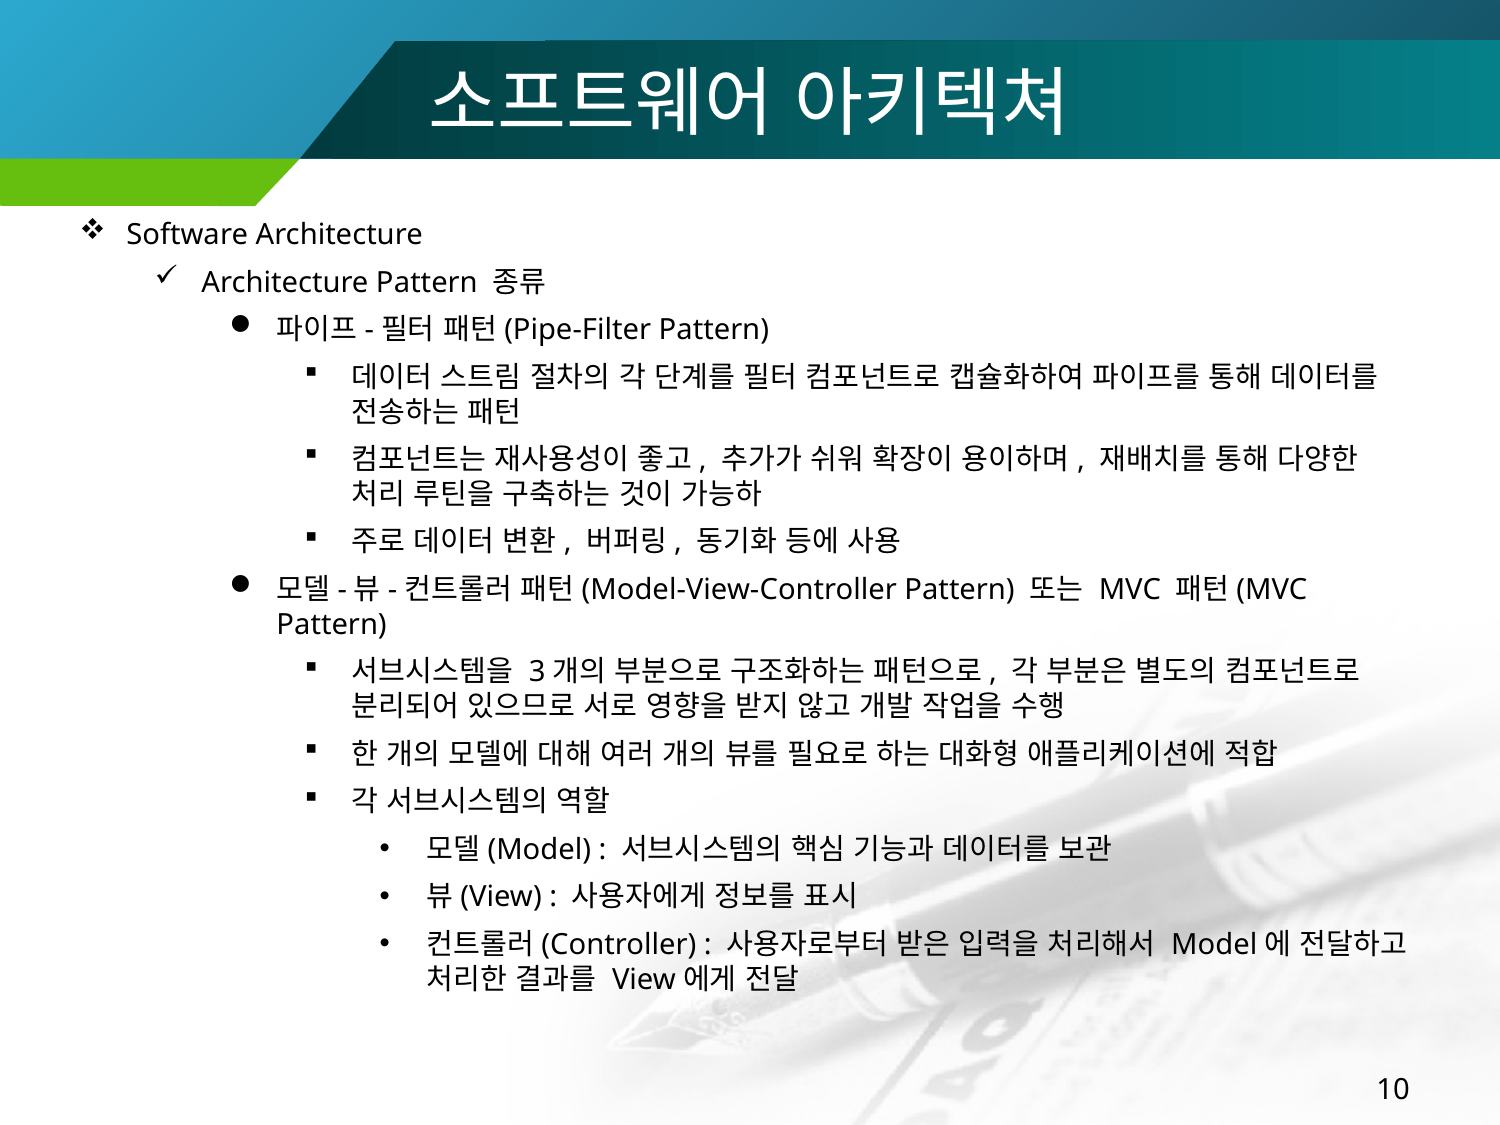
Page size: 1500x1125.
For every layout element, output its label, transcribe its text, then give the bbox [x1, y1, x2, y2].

slide_number 10 [1074, 1062, 1426, 1103]
title 소프트웨어 아키텍쳐 [0, 36, 1500, 163]
text_box Software Architecture Architecture Pattern 종류 파이프-필터 패턴(Pipe-Filter Pattern) 데이터 스트림 절차의 각 단계를 필터 컴포넌트로 캡슐화하여 파이프를 통해 데이터를 전송하는 패턴 컴포넌트는 재사용성이 좋고, 추가가 쉬워 확장이 용이하며, 재배치를 통해 다양한 처리 루틴을 구축하는 것이 가능하 주로 데이터 변환, 버퍼링, 동기화 등에 사용 모델-뷰-컨트롤러 패턴(Model-View-Controller Pattern) 또는 MVC 패턴(MVC Pattern) 서브시스템을 3개의 부분으로 구조화하는 패턴으로, 각 부분은 별도의 컴포넌트로 분리되어 있으므로 서로 영향을 받지 않고 개발 작업을 수행 한 개의 모델에 대해 여러 개의 뷰를 필요로 하는 대화형 애플리케이션에 적합 각 서브시스템의 역할 모델(Model) : 서브시스템의 핵심 기능과 데이터를 보관 뷰(View) : 사용자에게 정보를 표시 컨트롤러(Controller) : 사용자로부터 받은 입력을 처리해서 Model에 전달하고 처리한 결과를 View에게 전달 [64, 208, 1424, 1003]
picture [490, 448, 1500, 1125]
